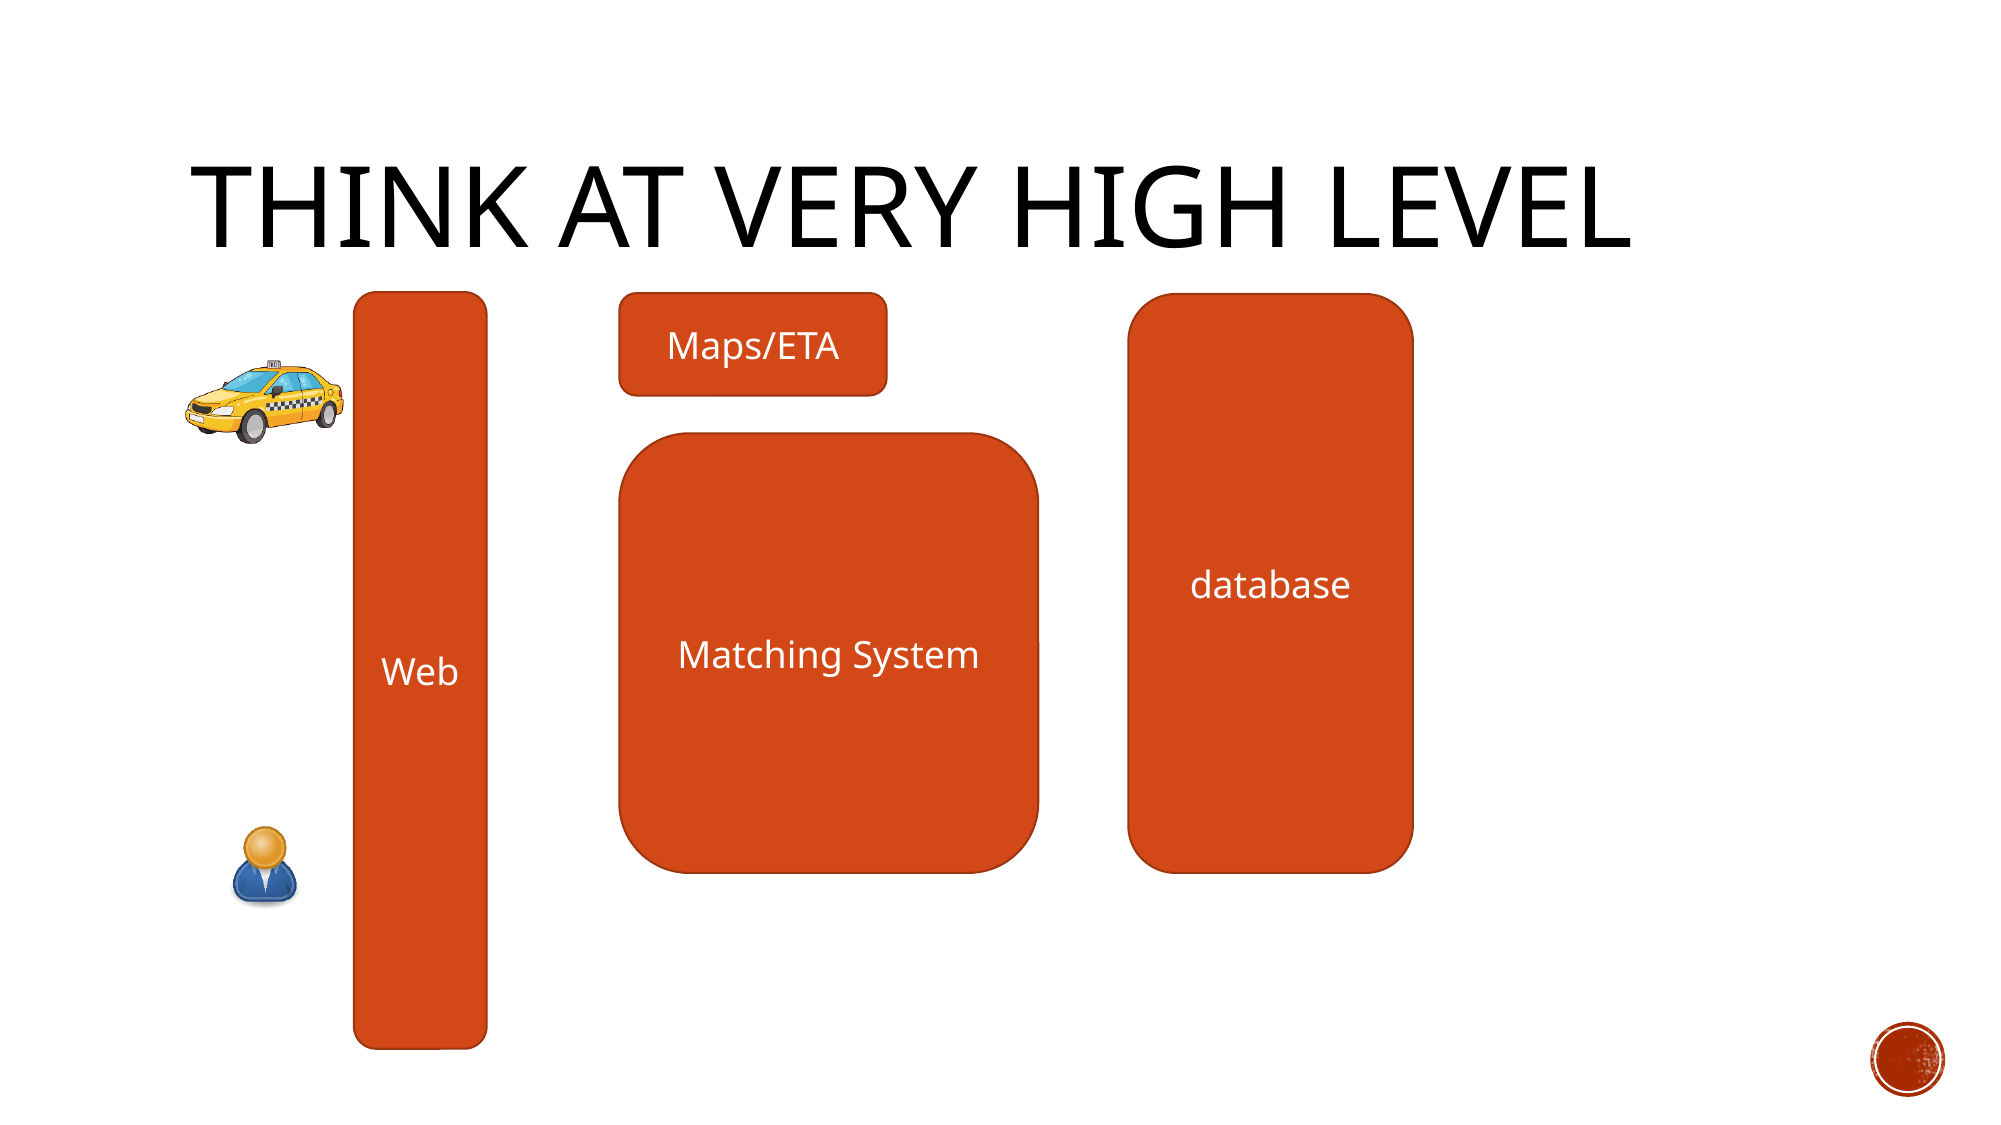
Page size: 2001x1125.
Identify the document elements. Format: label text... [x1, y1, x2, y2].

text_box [175, 292, 1412, 1047]
title Think at very High Level [175, 79, 1826, 344]
